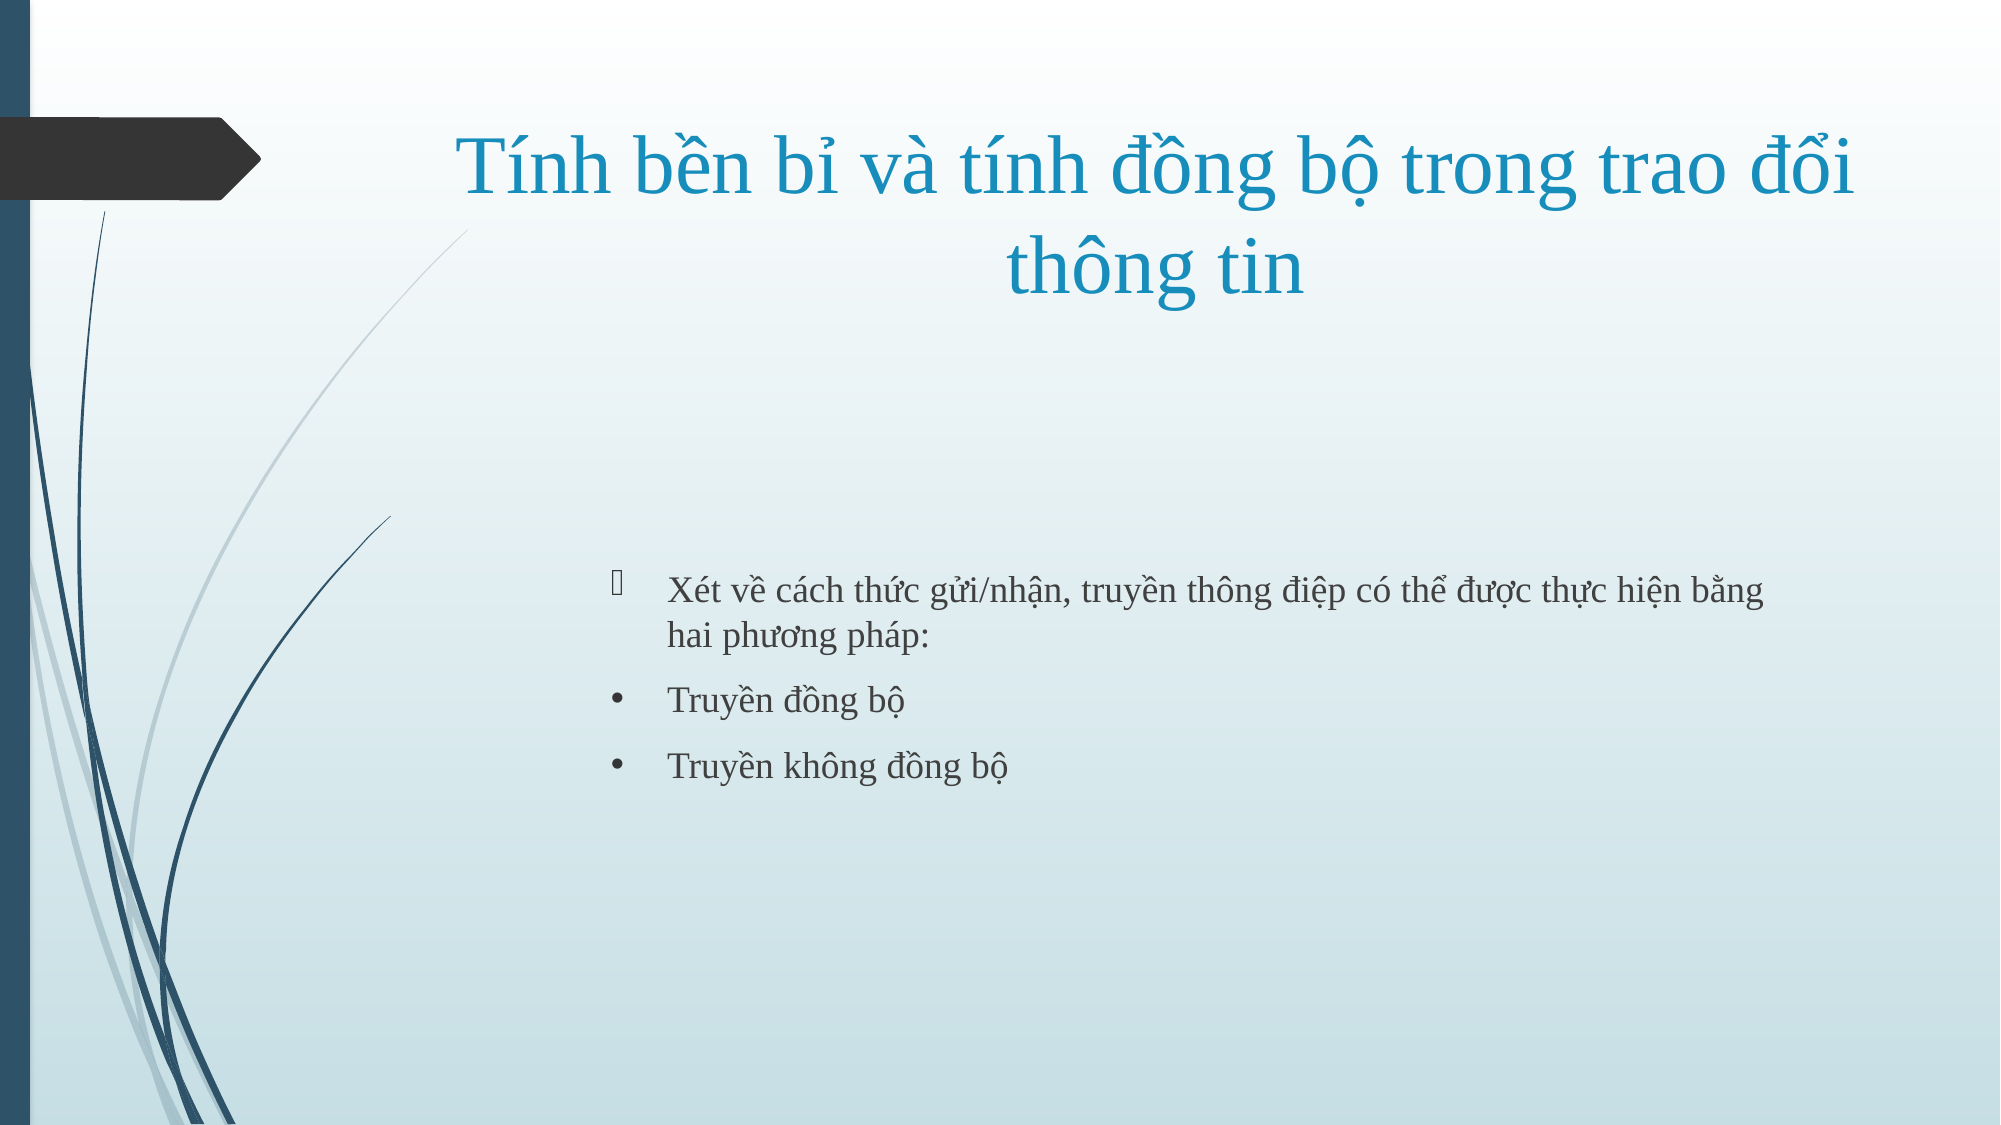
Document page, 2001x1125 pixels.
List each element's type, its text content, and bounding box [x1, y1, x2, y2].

title Tính bền bỉ và tính đồng bộ trong trao đổi thông tin [425, 102, 1888, 313]
list Xét về cách thức gửi/nhận, truyền thông điệp có thể được thực hiện bằng hai phương pháp: Truyền đồng bộ Truyền không đồng bộ [595, 557, 1817, 1125]
